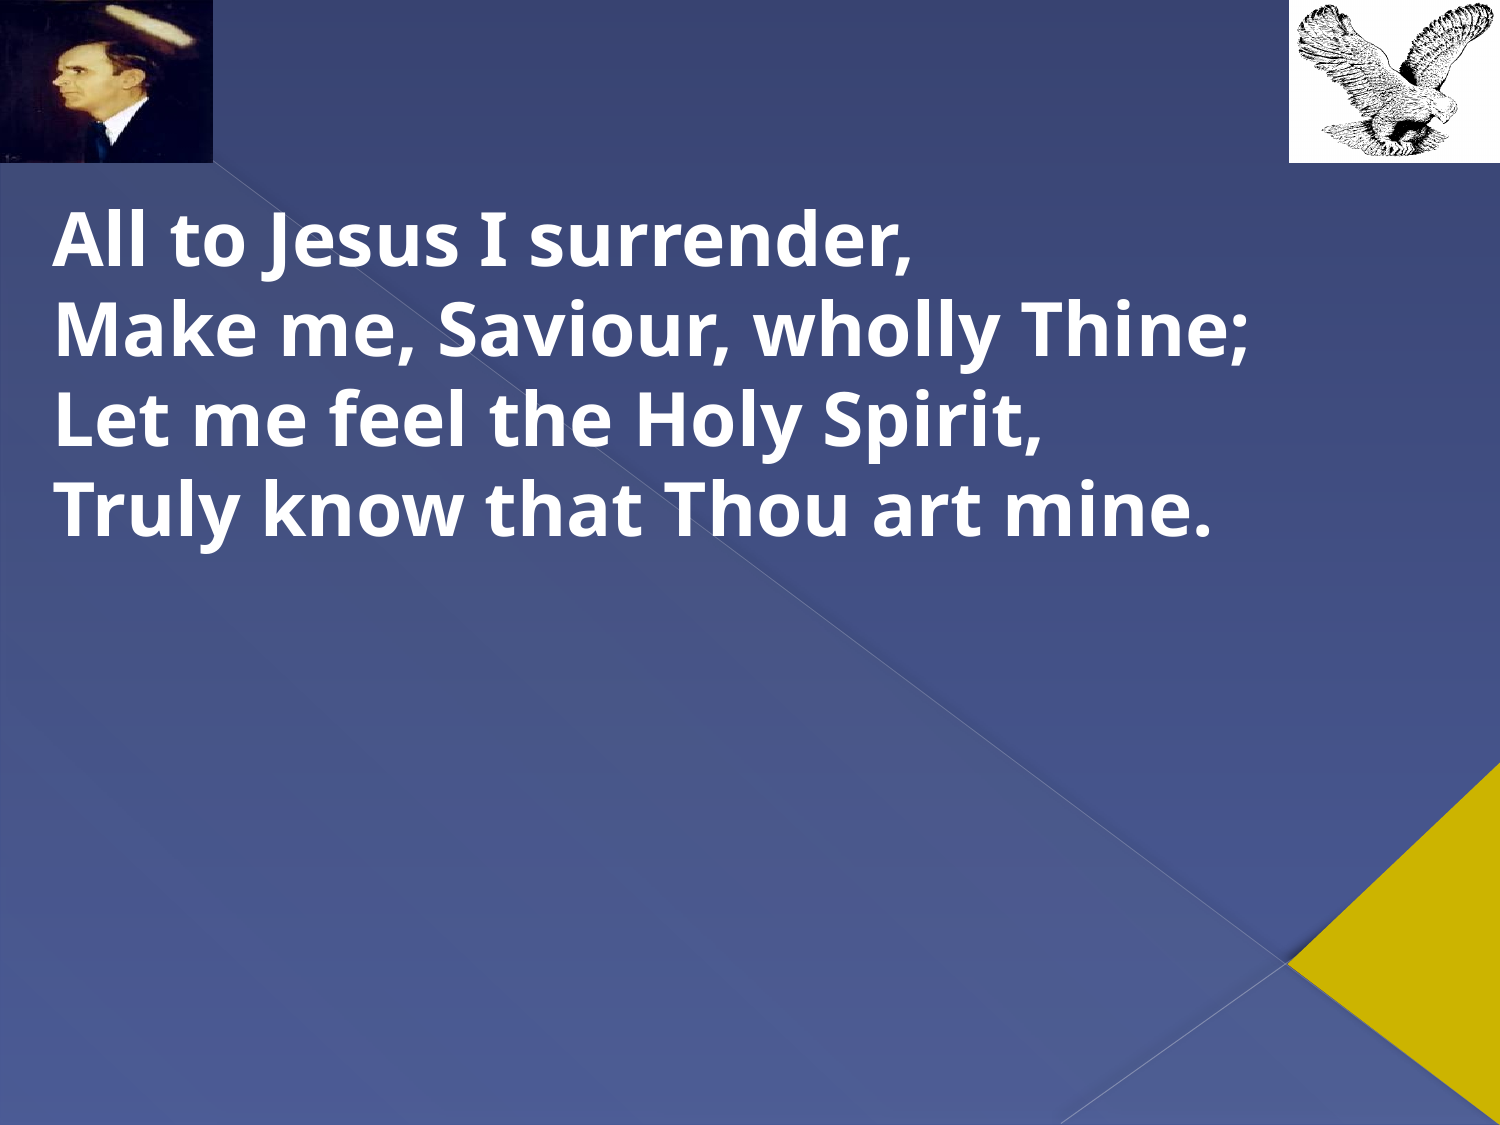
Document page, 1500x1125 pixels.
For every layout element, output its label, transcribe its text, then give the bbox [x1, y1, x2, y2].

text_box All to Jesus I surrender, Make me, Saviour, wholly Thine; Let me feel the Holy Spirit, Truly know that Thou art mine. [37, 183, 1500, 559]
picture [0, 0, 213, 163]
picture [1288, 0, 1500, 163]
text_box [1285, 760, 1500, 1125]
